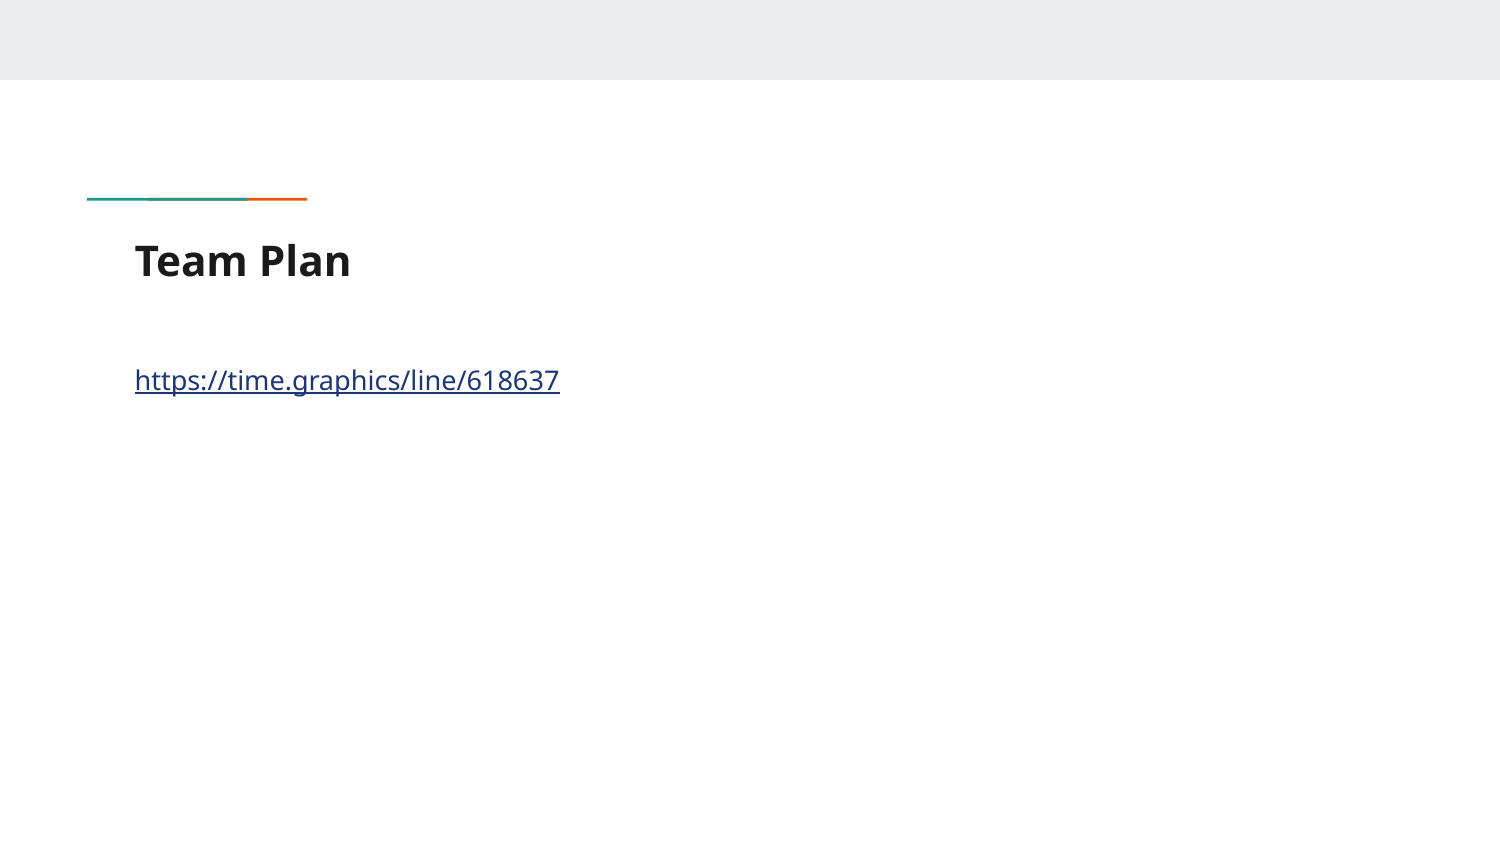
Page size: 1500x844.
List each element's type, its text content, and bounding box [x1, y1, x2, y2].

title Team Plan [119, 216, 1381, 305]
list https://time.graphics/line/618637 [119, 341, 1381, 712]
